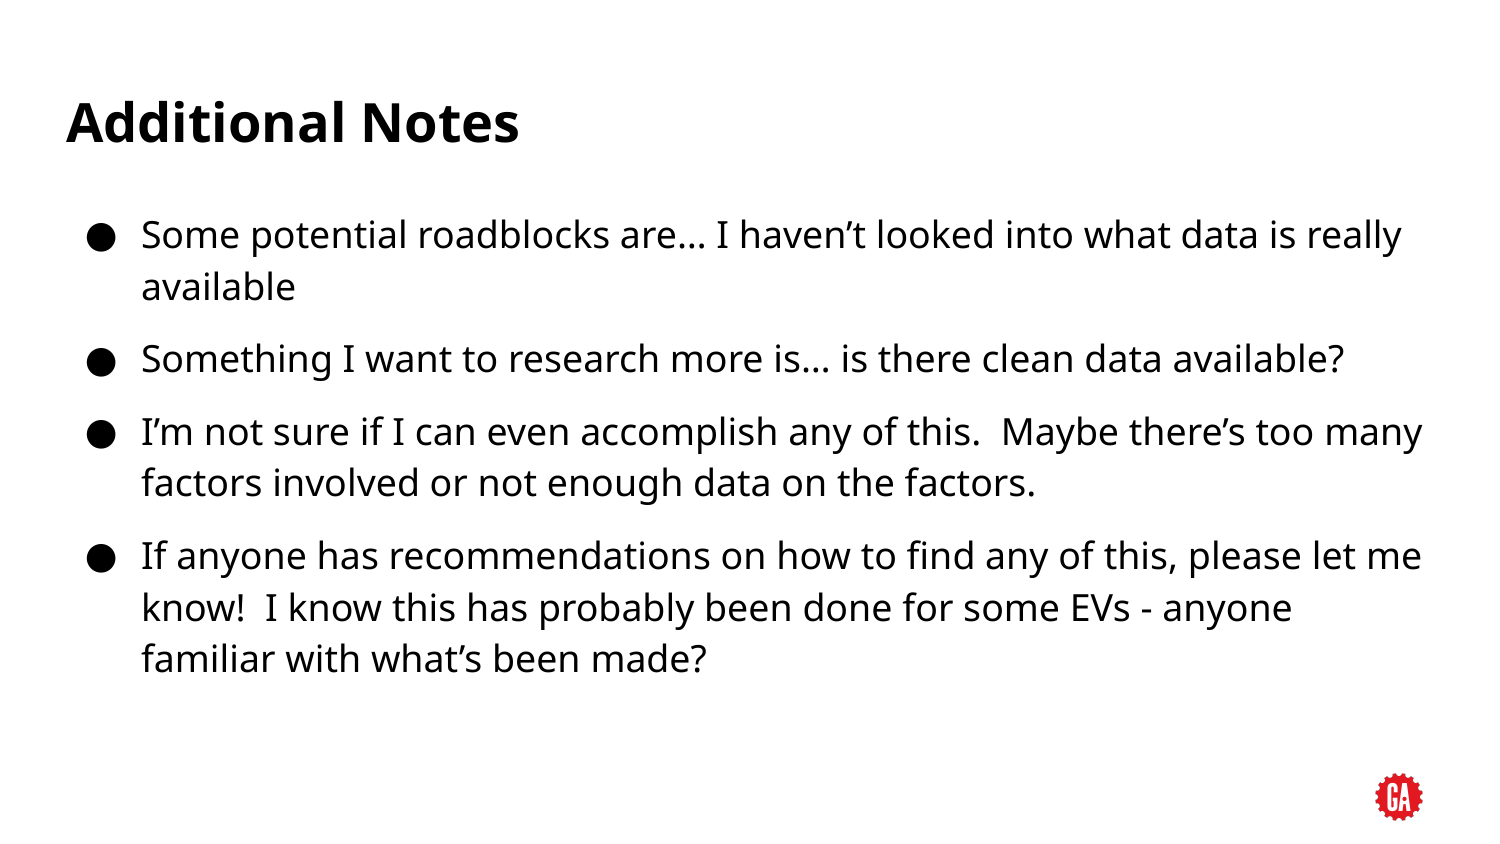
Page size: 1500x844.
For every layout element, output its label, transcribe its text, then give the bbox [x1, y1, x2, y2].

picture [1373, 771, 1425, 823]
title Additional Notes [51, 72, 1449, 167]
list Some potential roadblocks are… I haven’t looked into what data is really available Something I want to research more is… is there clean data available? I’m not sure if I can even accomplish any of this. Maybe there’s too many factors involved or not enough data on the factors. If anyone has recommendations on how to find any of this, please let me know! I know this has probably been done for some EVs - anyone familiar with what’s been made? [51, 189, 1449, 750]
